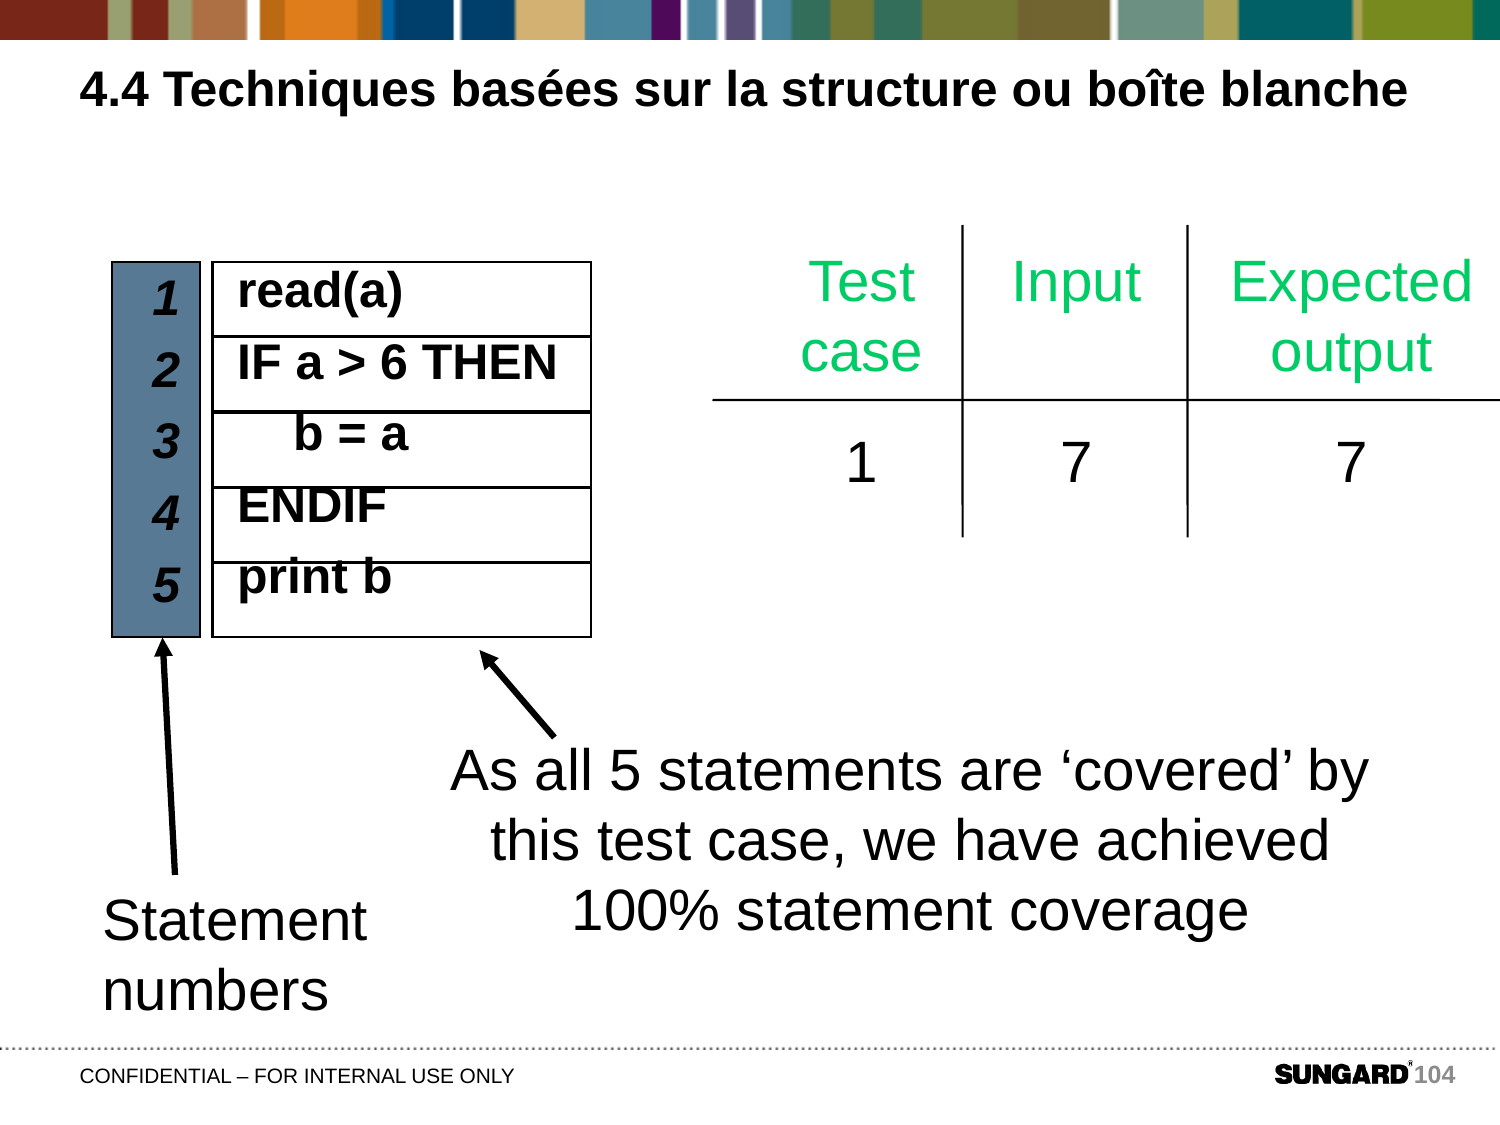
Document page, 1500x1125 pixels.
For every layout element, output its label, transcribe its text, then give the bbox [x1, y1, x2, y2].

text_box read(a) IF a > 6 THEN b = a ENDIF print b [389, 262, 600, 609]
list A [79, 165, 1456, 1022]
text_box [434, 649, 1388, 951]
text_box [389, 337, 591, 412]
picture [0, 1043, 1500, 1050]
picture [1275, 1060, 1396, 1084]
text_box [386, 262, 591, 337]
text_box [389, 487, 591, 562]
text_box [829, 416, 1384, 503]
picture [0, 0, 1500, 40]
text_box 104 [1396, 1058, 1456, 1088]
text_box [87, 262, 385, 1031]
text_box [712, 224, 1500, 538]
text_box [389, 563, 591, 638]
text_box [389, 412, 591, 487]
title 4.4 Techniques basées sur la structure ou boîte blanche [79, 55, 1456, 146]
